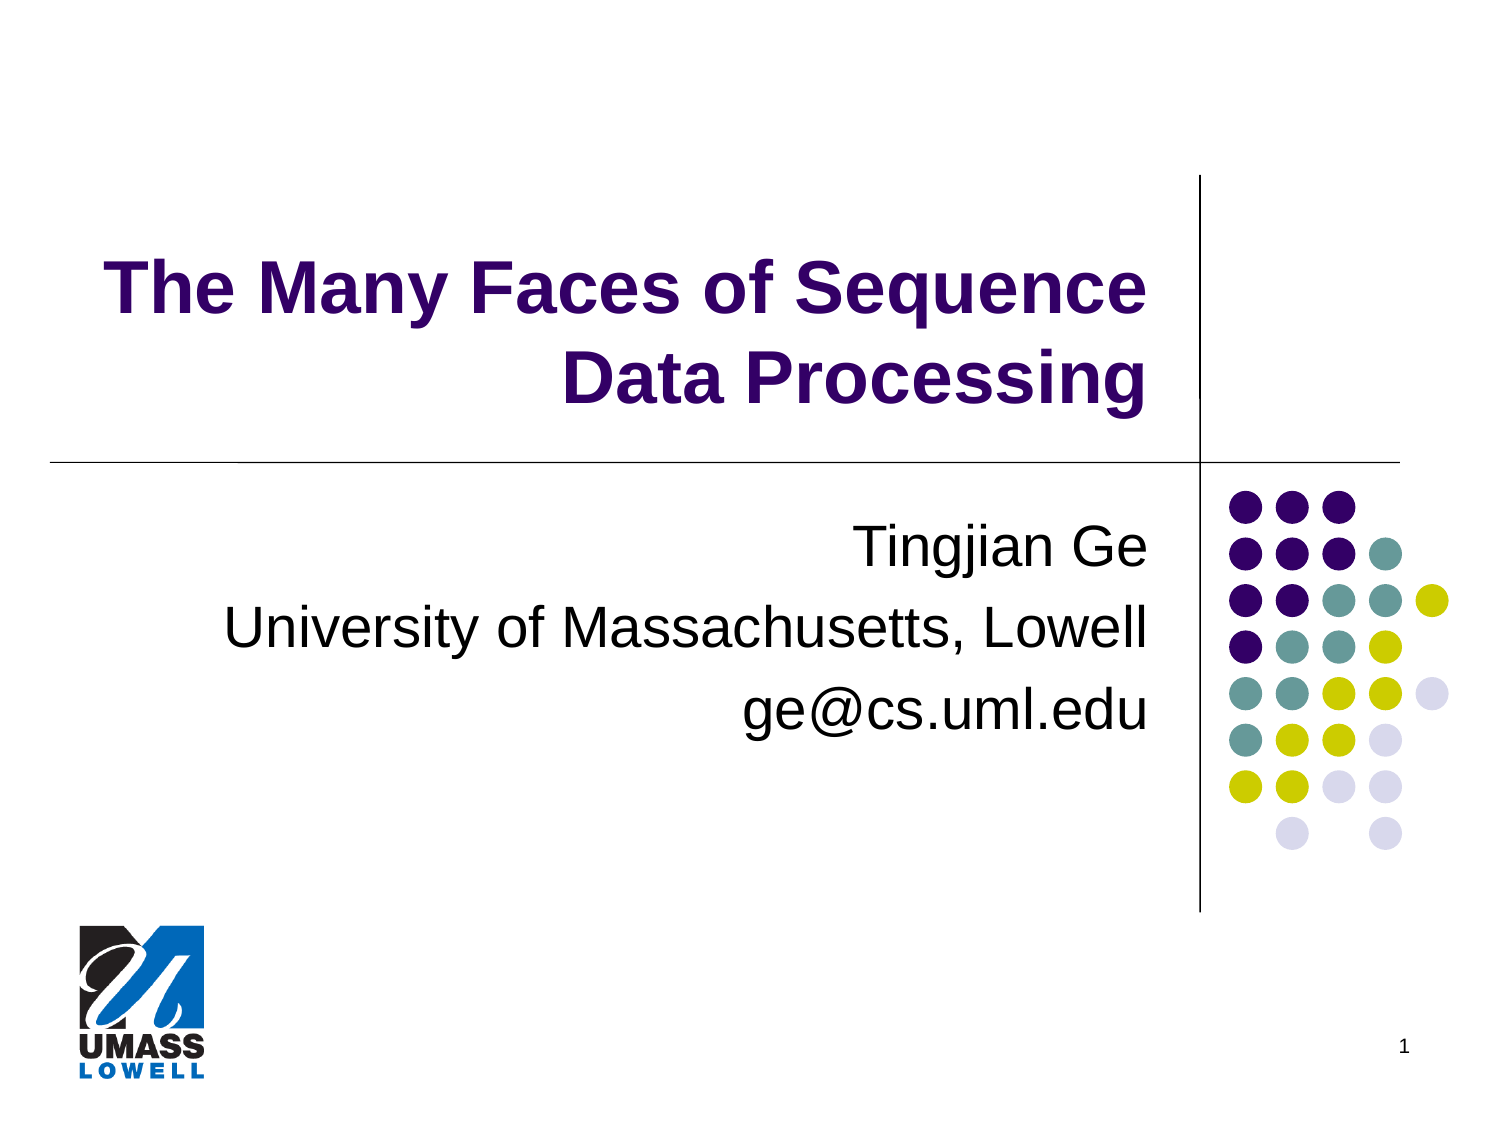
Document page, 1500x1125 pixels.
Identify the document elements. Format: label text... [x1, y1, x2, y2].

subtitle Tingjian Ge University of Massachusetts, Lowell ge@cs.uml.edu [139, 499, 1165, 888]
picture [11, 899, 276, 1116]
slide_number 1 [1074, 1024, 1426, 1101]
title The Many Faces of Sequence Data Processing [51, 76, 1165, 427]
